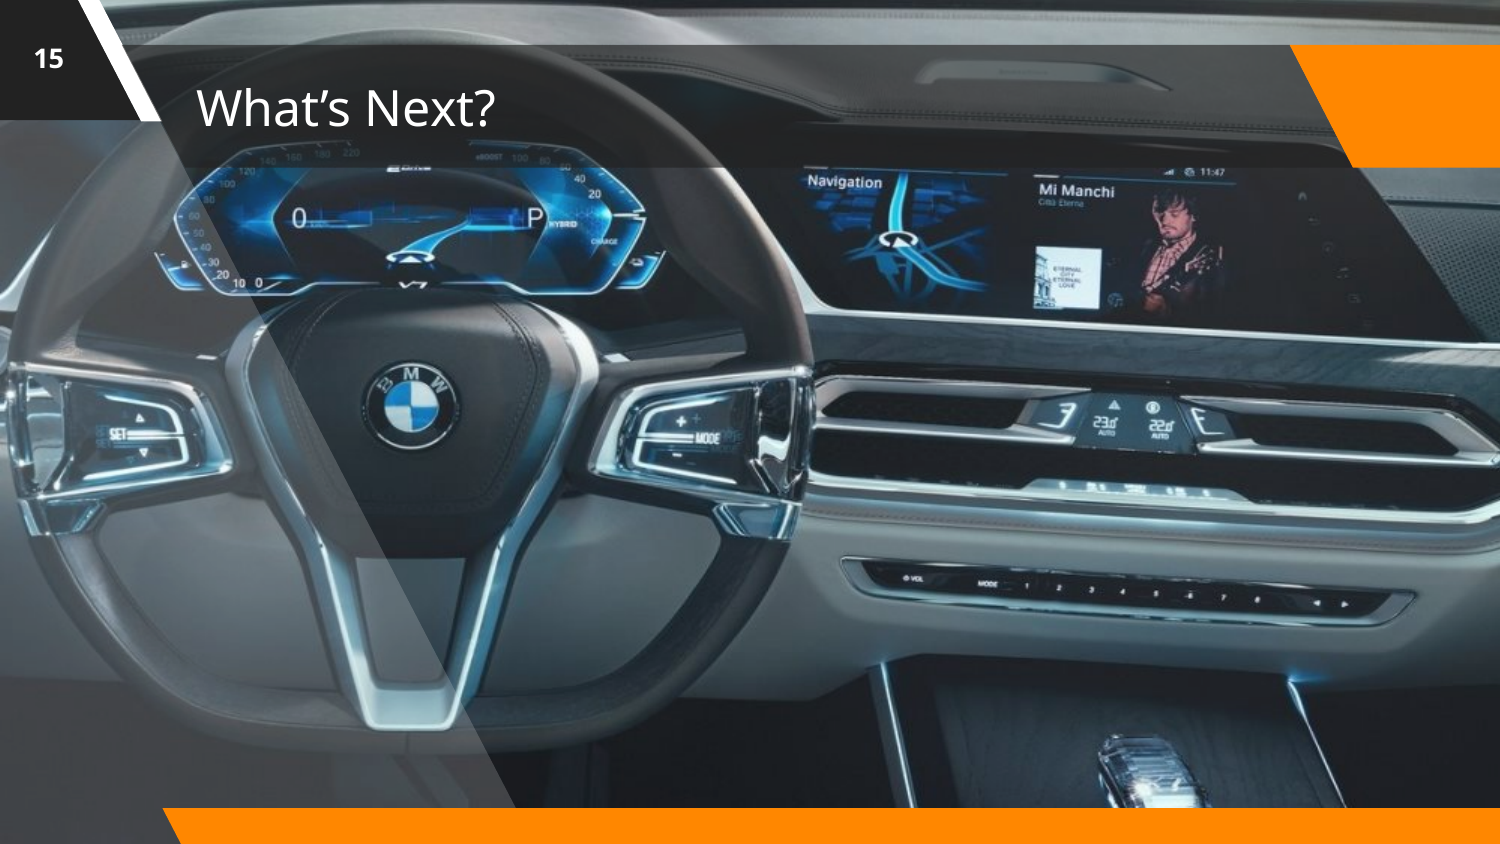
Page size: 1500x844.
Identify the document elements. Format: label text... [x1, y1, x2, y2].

slide_number 15 [0, 0, 98, 121]
picture [100, 0, 1500, 44]
title What’s Next? [181, 45, 1285, 169]
picture [186, 168, 1500, 808]
